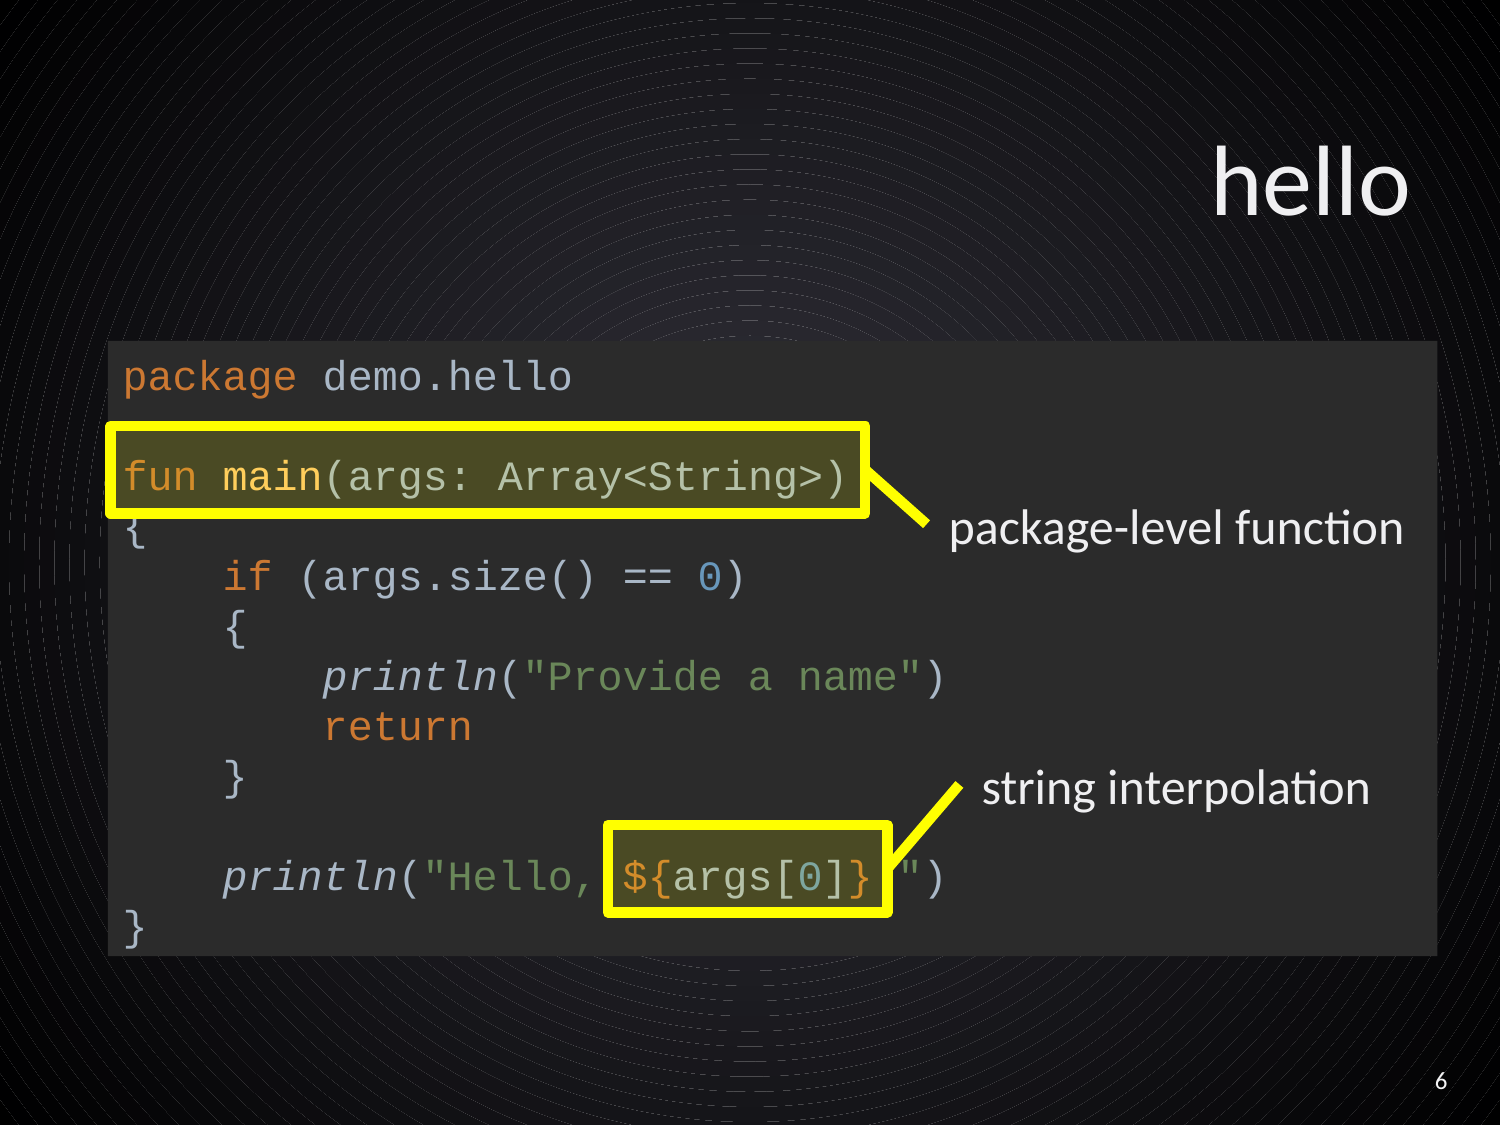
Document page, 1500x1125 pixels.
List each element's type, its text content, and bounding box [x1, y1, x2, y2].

slide_number 6 [1362, 1050, 1463, 1110]
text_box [607, 746, 1394, 913]
title hello [76, 112, 1427, 238]
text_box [110, 425, 1427, 563]
text_box package demo.hello fun main(args: Array<String>) { if (args.size() == 0) { println("Provide a name") return } println("Hello, ${args[0]}!") } [107, 340, 1438, 957]
